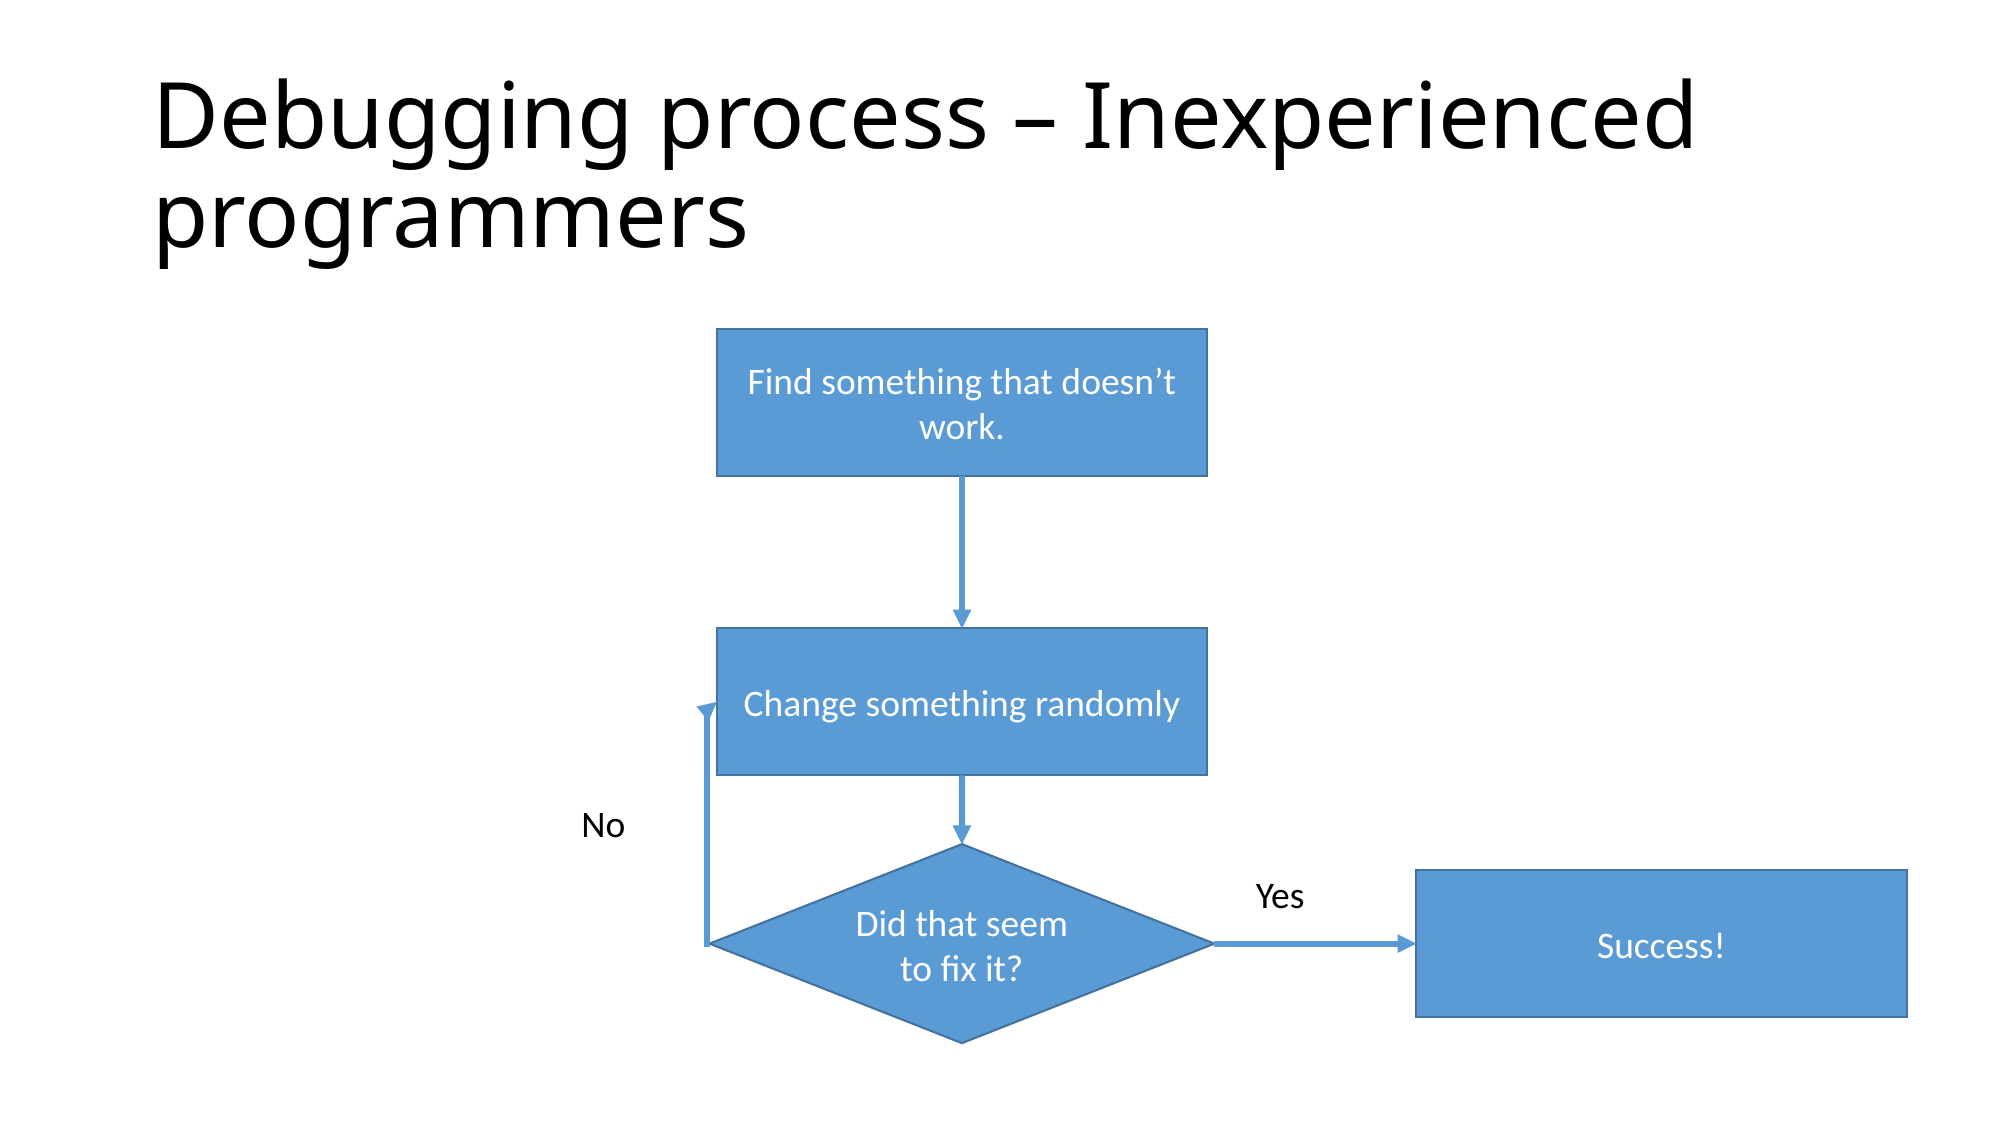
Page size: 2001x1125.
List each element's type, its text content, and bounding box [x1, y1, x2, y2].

text_box Yes [1241, 863, 1320, 924]
text_box No [566, 792, 641, 853]
text_box Success! [1415, 869, 1908, 1018]
text_box Did that seem to fix it? [710, 843, 1214, 1045]
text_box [709, 701, 717, 944]
title Debugging process – Inexperienced programmers [137, 59, 1863, 278]
text_box Find something that doesn’t work. [716, 328, 1208, 477]
text_box Change something randomly [716, 627, 1208, 776]
